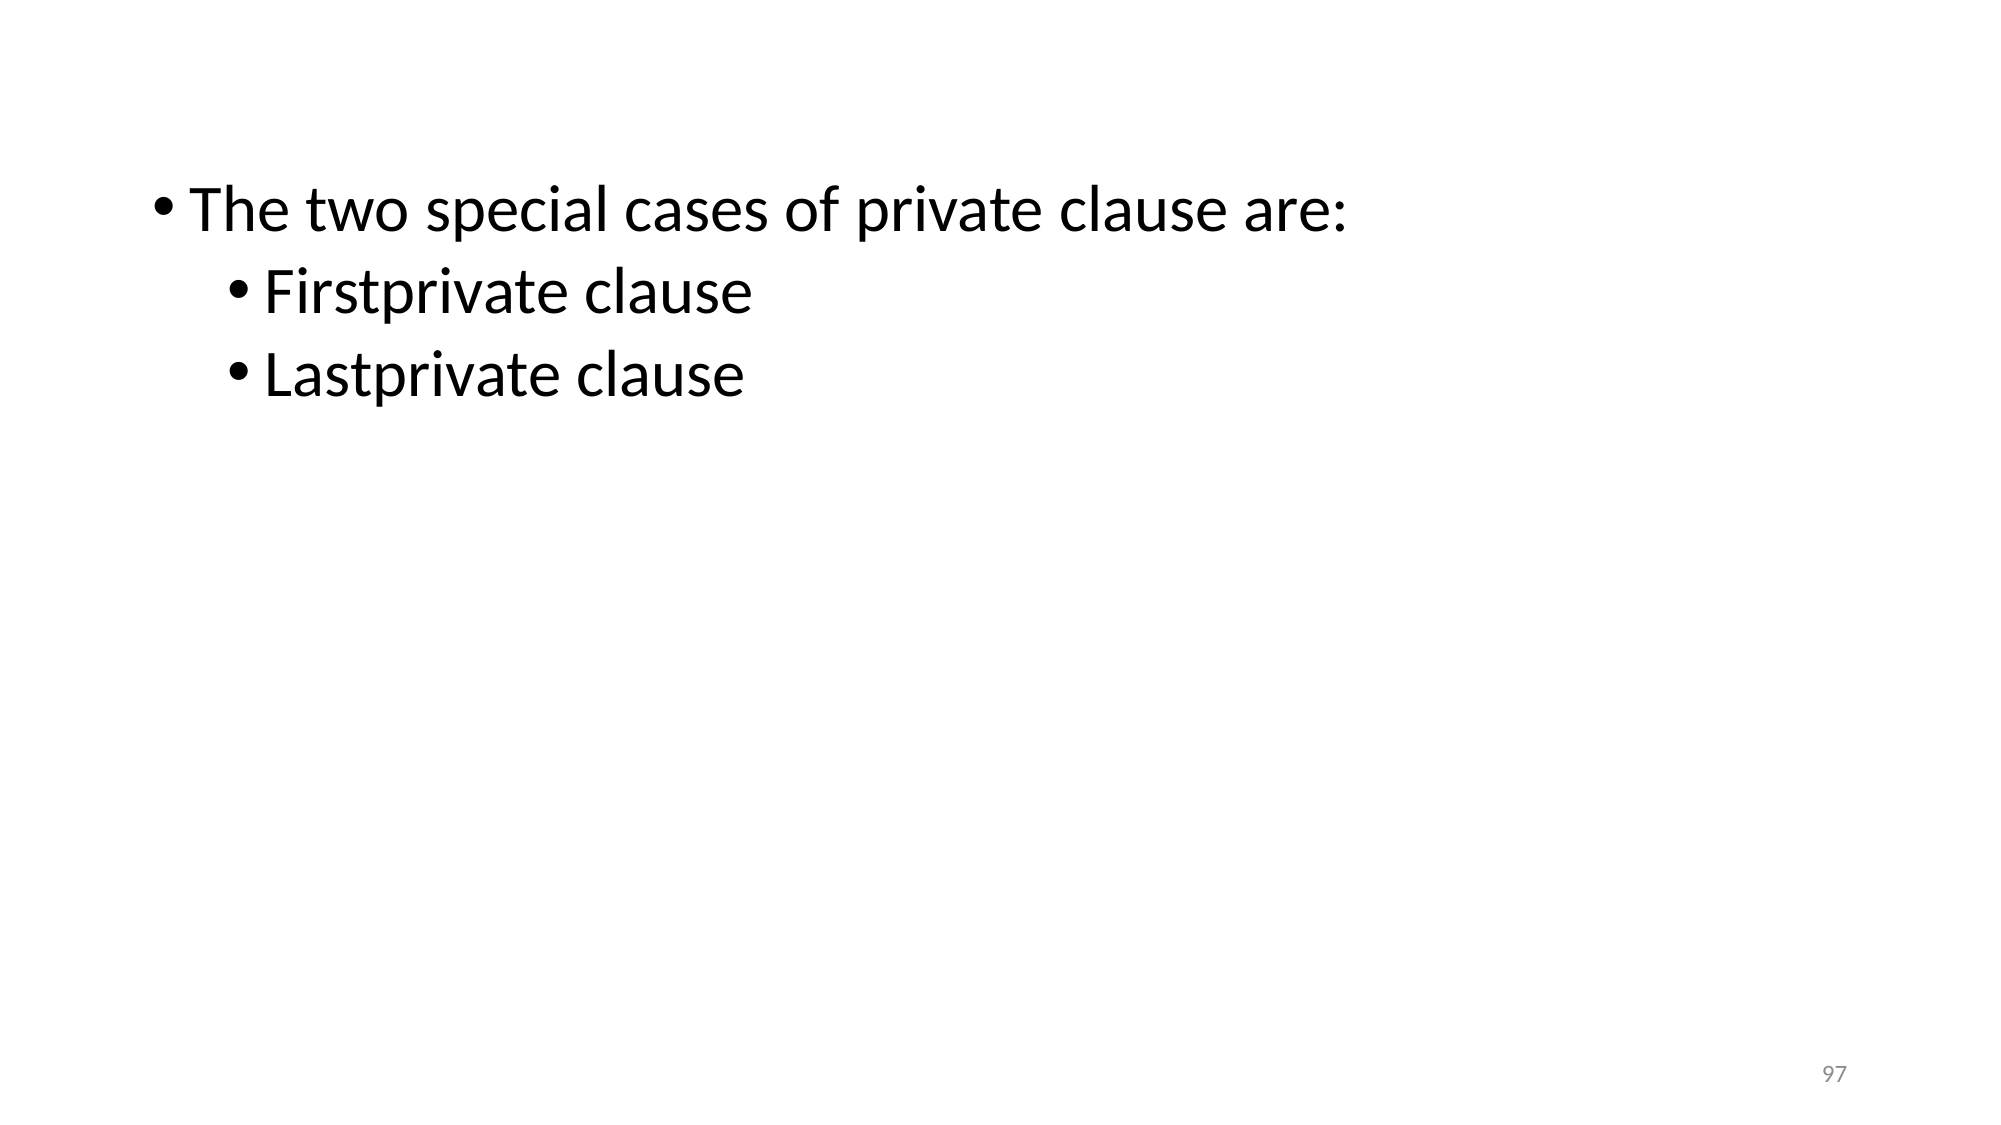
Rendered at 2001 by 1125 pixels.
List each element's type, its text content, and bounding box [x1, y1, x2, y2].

list The two special cases of private clause are: Firstprivate clause Lastprivate clause [137, 166, 1863, 1014]
slide_number 97 [1412, 1042, 1863, 1103]
